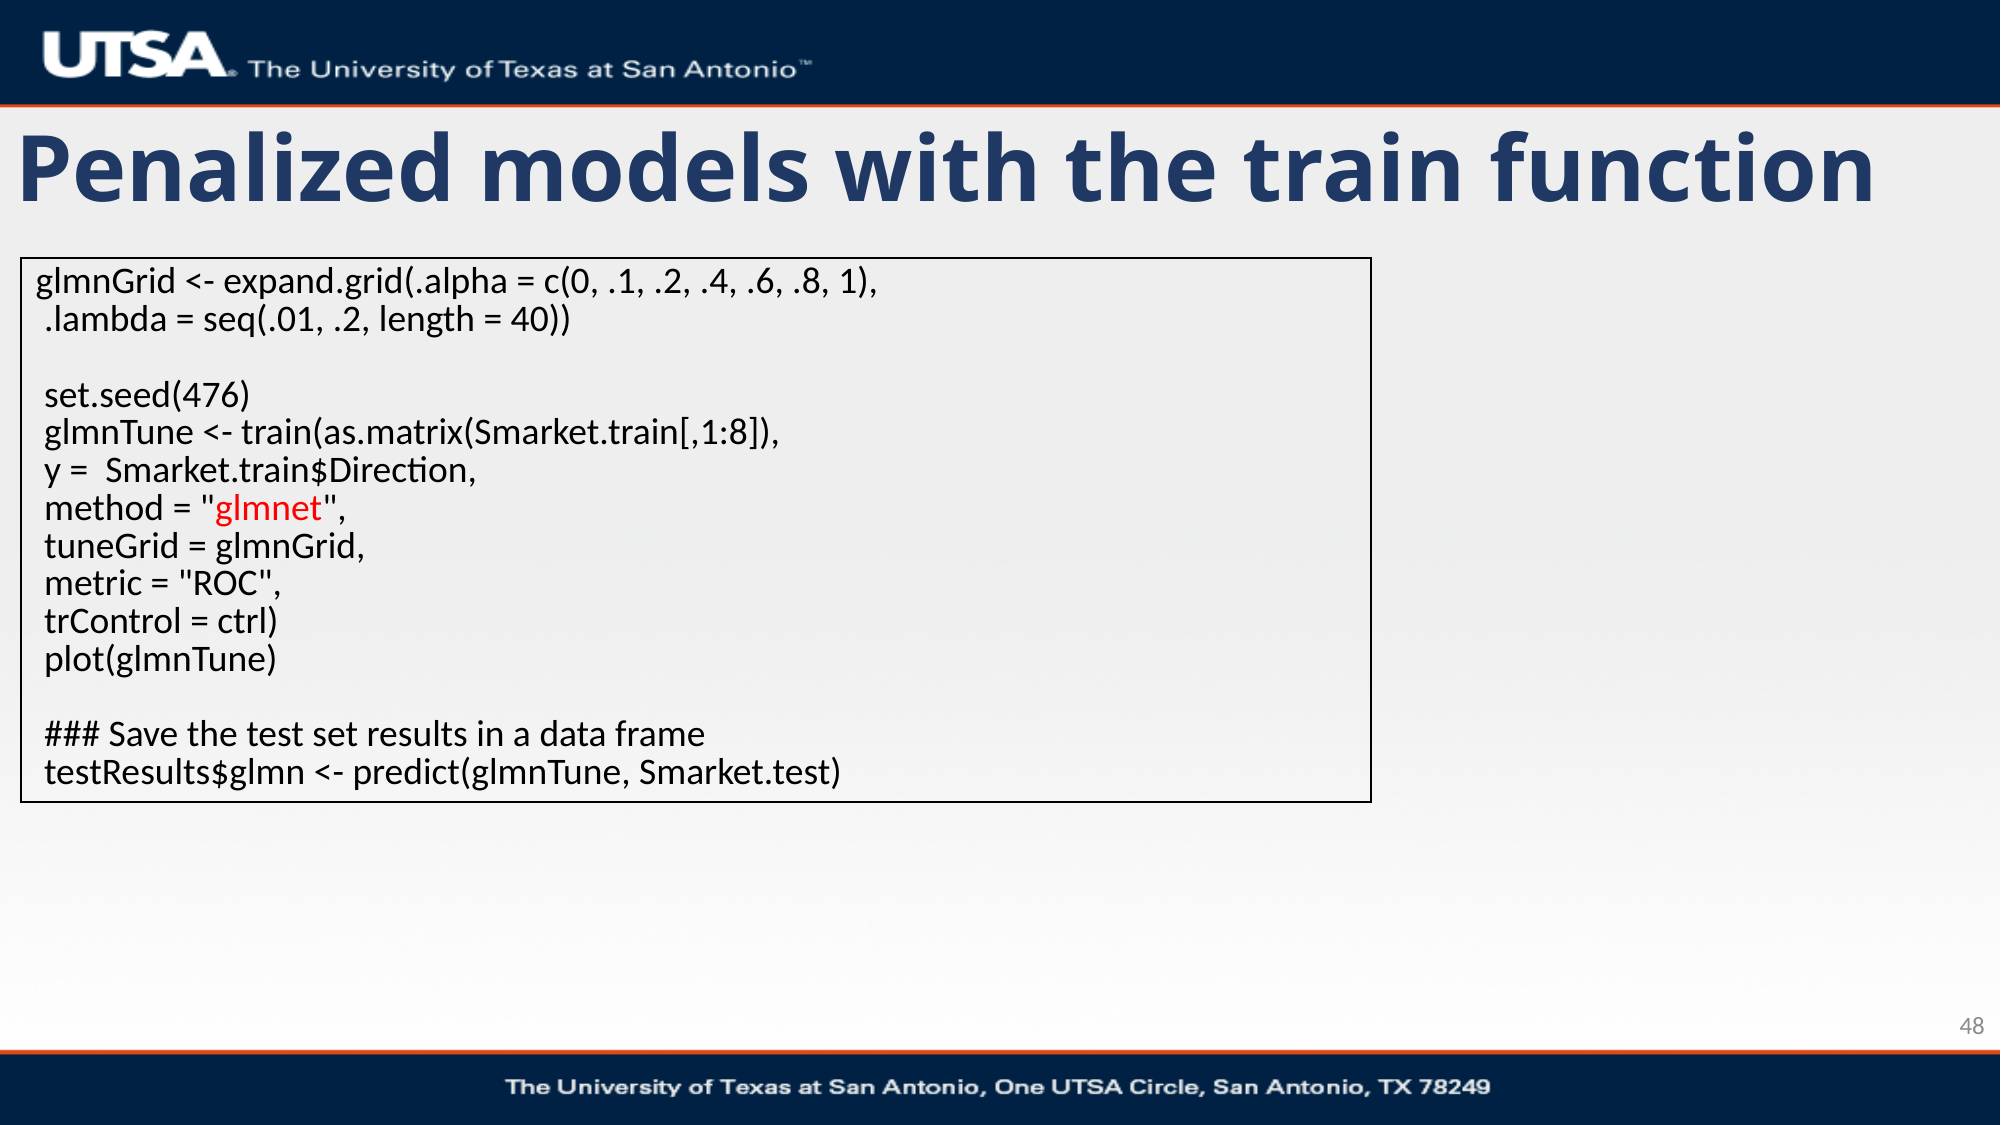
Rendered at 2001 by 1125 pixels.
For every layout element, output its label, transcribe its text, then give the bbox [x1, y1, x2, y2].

picture [0, 234, 2000, 1125]
table_header glmnGrid <- expand.grid(.alpha = c(0, .1, .2, .4, .6, .8, 1), .lambda = seq(.01, .2, length = 40)) set.seed(476) glmnTune <- train(as.matrix(Smarket.train[,1:8]), y = Smarket.train$Direction, method = "glmnet", tuneGrid = glmnGrid, metric = "ROC", trControl = ctrl) plot(glmnTune) ### Save the test set results in a data frame testResults$glmn <- predict(glmnTune, Smarket.test) [22, 259, 1370, 801]
title Penalized models with the train function [0, 109, 2000, 234]
slide_number 48 [1550, 994, 2000, 1055]
picture [0, 0, 2000, 109]
